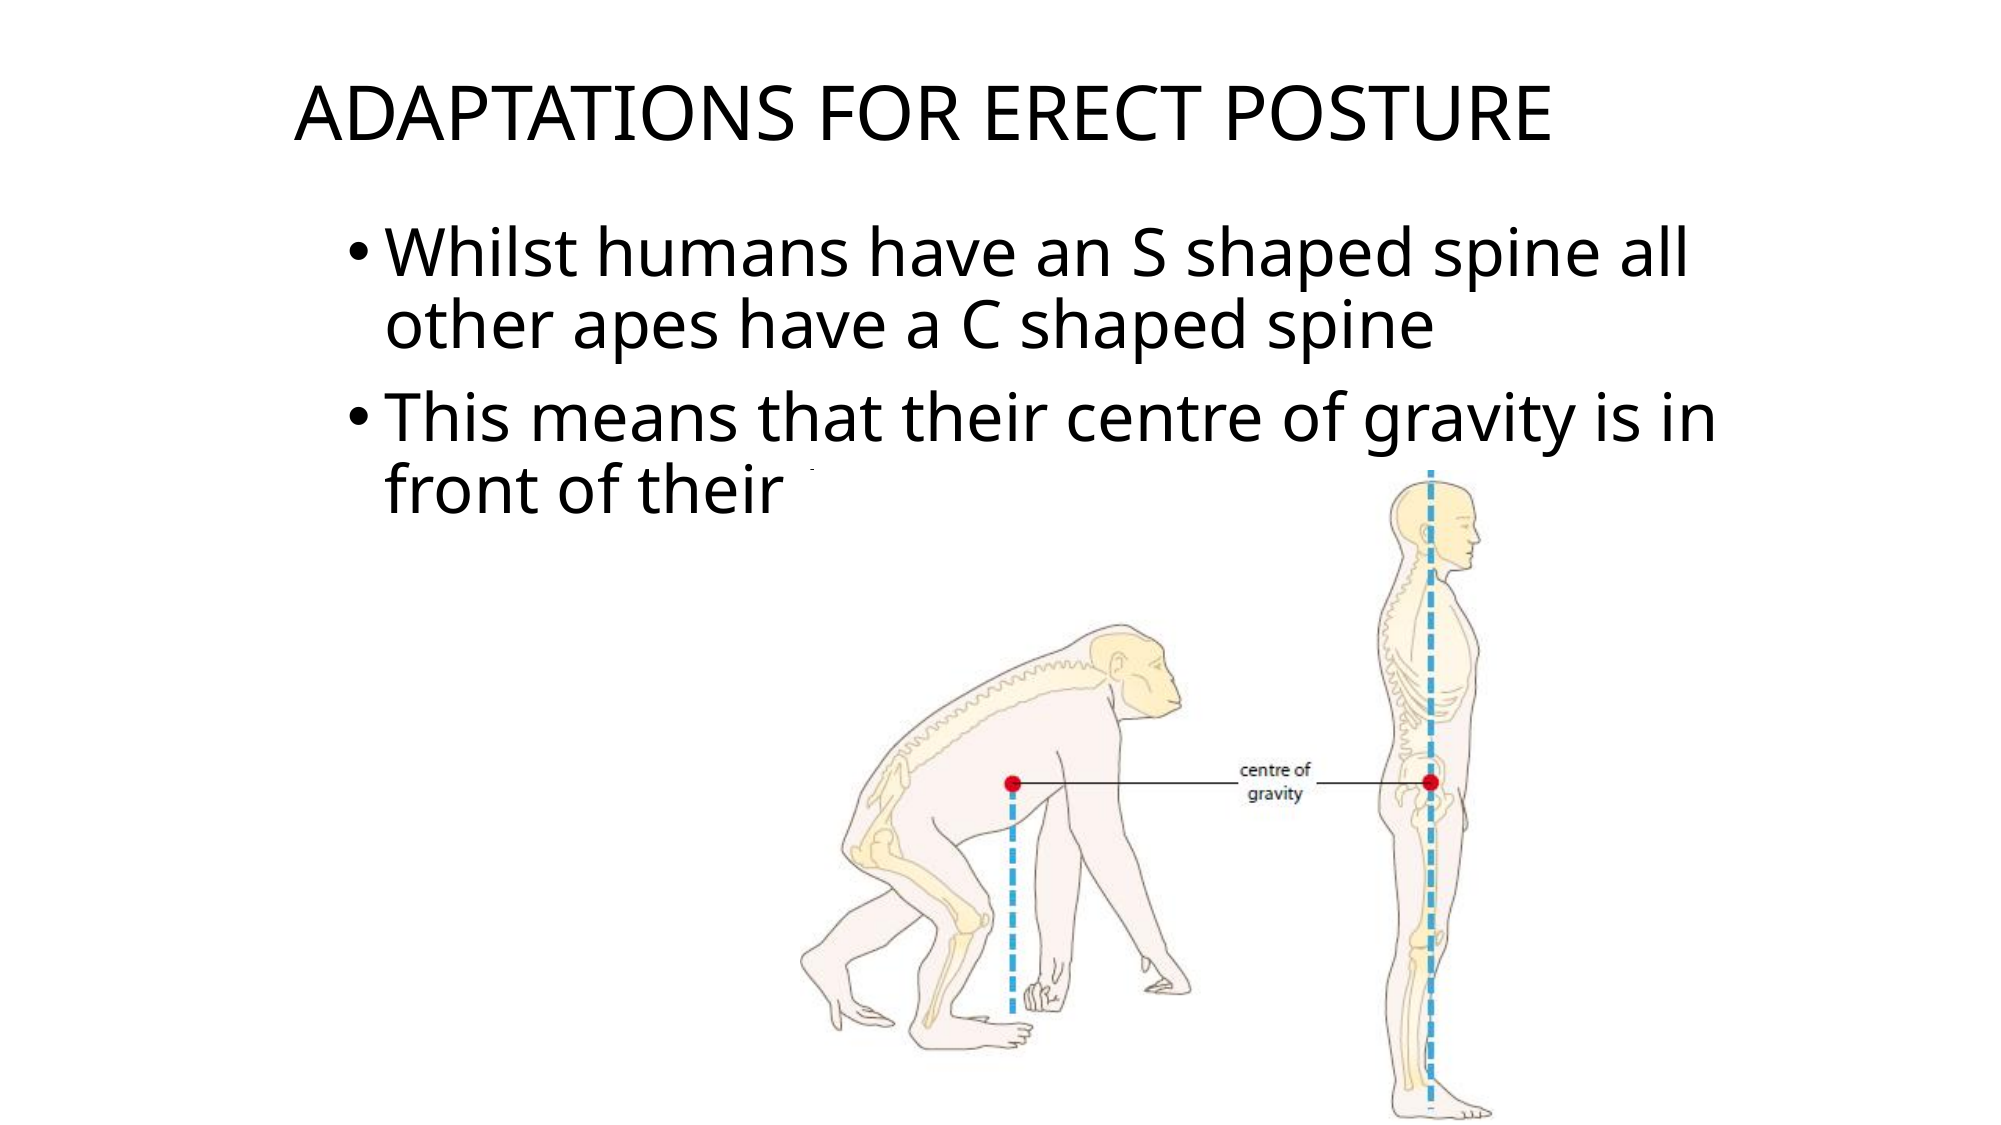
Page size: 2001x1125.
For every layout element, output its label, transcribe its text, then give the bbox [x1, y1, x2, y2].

list Whilst humans have an S shaped spine all other apes have a C shaped spine This means that their centre of gravity is in front of their torso [332, 210, 1750, 1125]
title ADAPTATIONS FOR ERECT POSTURE [249, 58, 1600, 175]
picture [800, 470, 1497, 1125]
